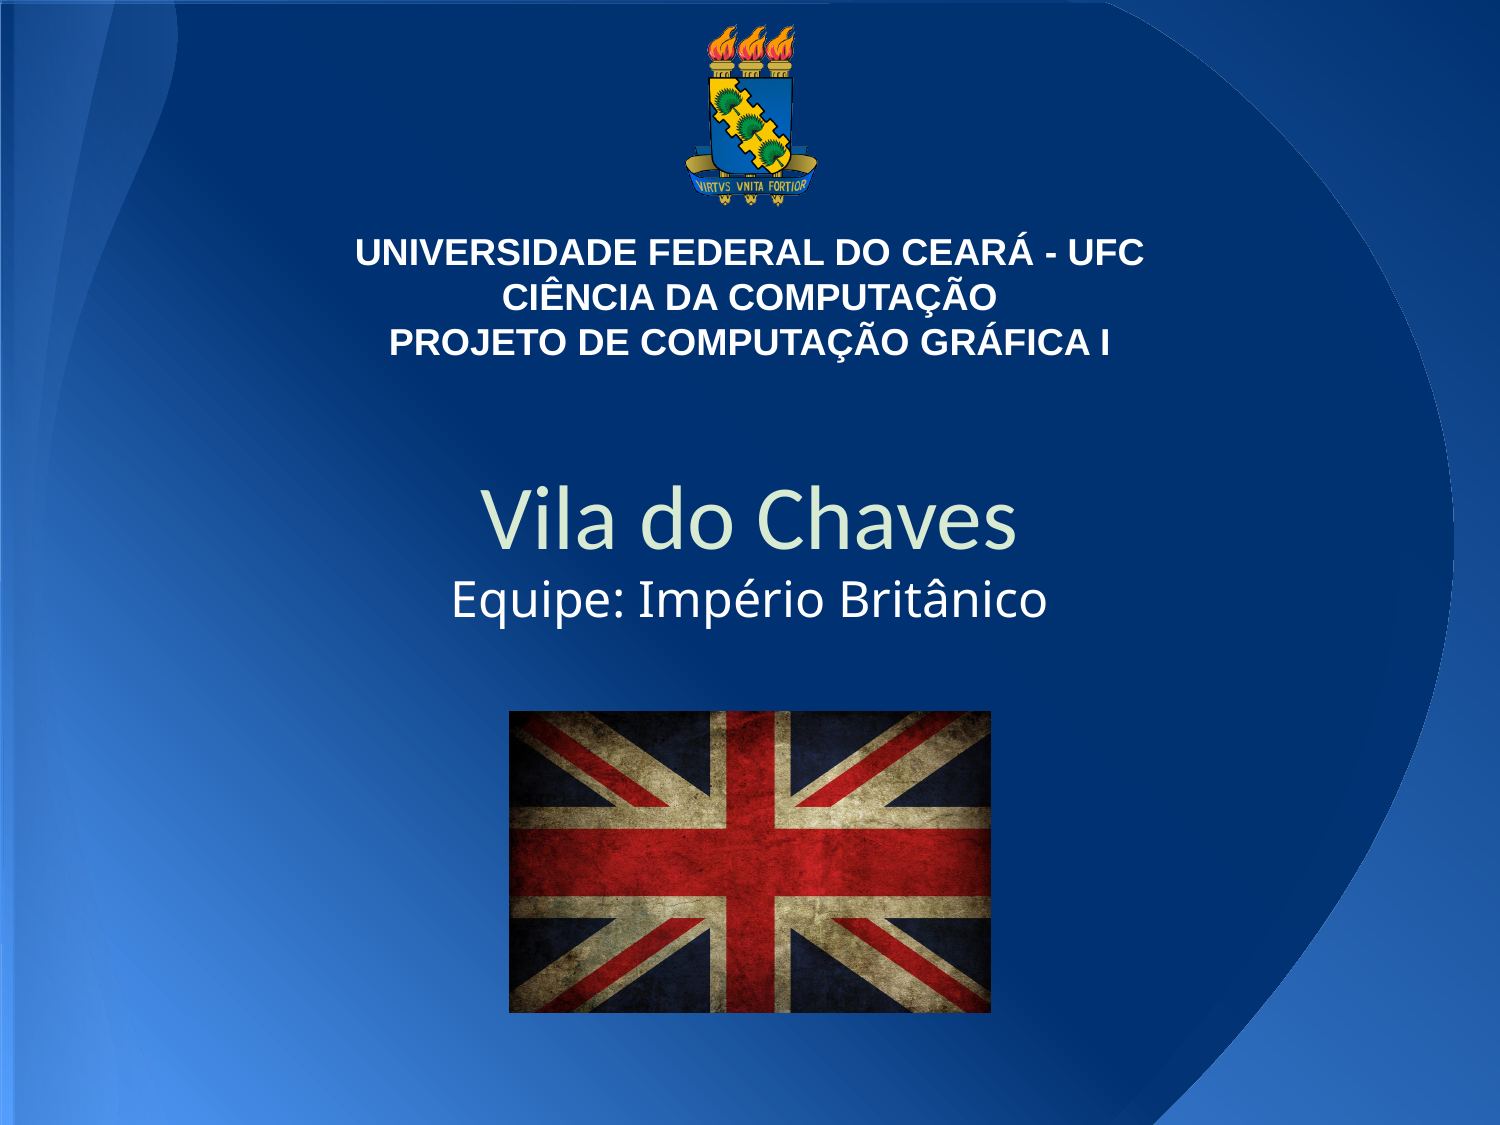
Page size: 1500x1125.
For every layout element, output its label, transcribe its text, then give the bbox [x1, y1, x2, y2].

picture [669, 19, 830, 214]
title Vila do Chaves [112, 392, 1388, 634]
subtitle Equipe: Império Britânico [172, 559, 1328, 712]
text_box UNIVERSIDADE FEDERAL DO CEARÁ - UFC CIÊNCIA DA COMPUTAÇÃO PROJETO DE COMPUTAÇÃO GRÁFICA I [324, 213, 1176, 353]
picture [509, 711, 991, 1013]
